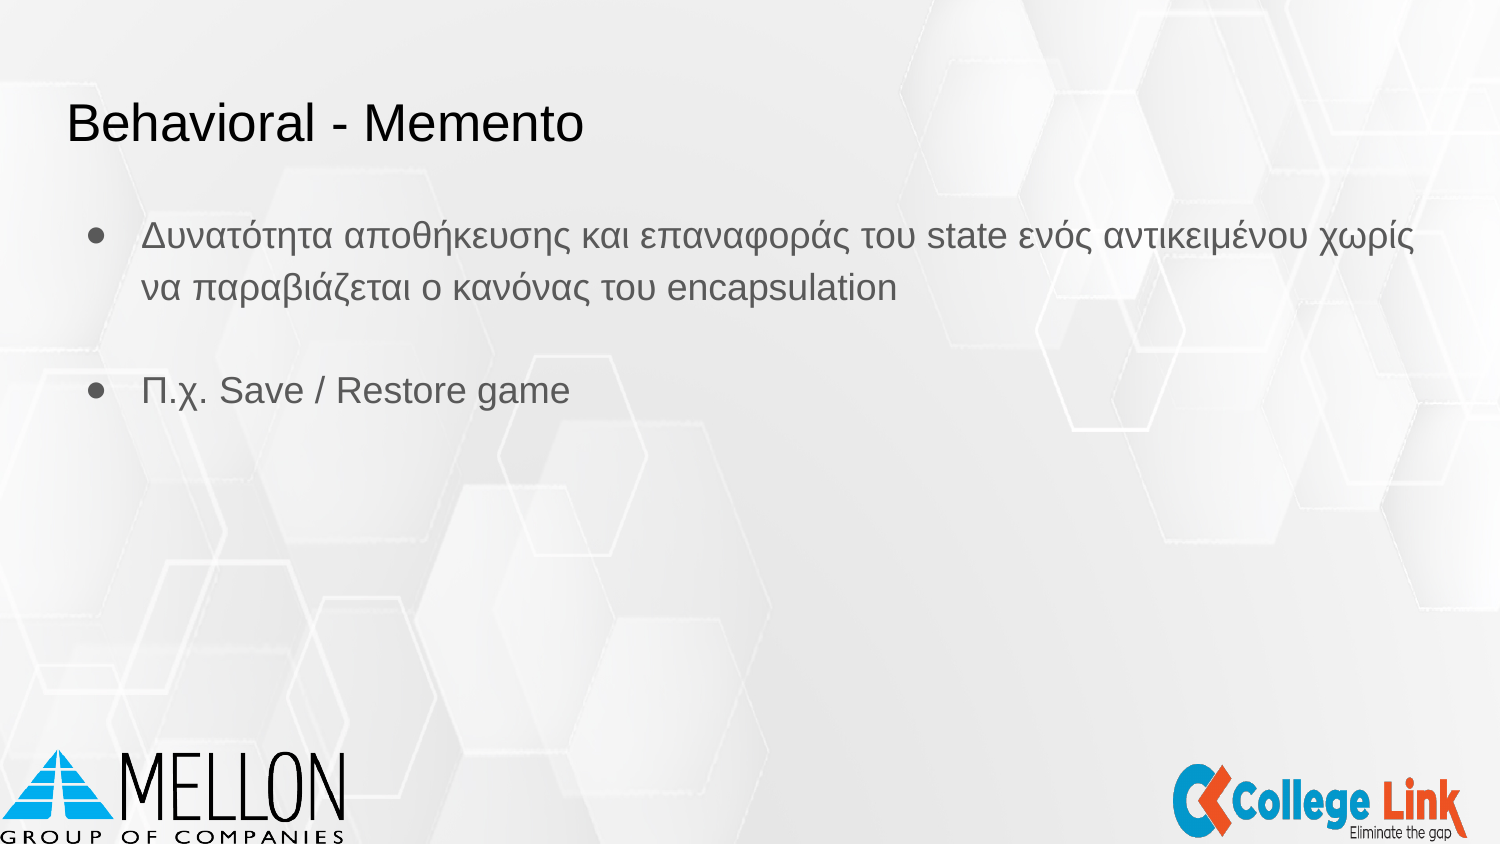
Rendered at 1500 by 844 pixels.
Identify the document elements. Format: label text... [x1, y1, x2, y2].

title Behavioral - Memento [51, 72, 1449, 167]
list Δυνατότητα αποθήκευσης και επαναφοράς του state ενός αντικειμένου χωρίς να παραβιάζεται ο κανόνας του encapsulation Π.χ. Save / Restore game [51, 189, 1449, 750]
picture [0, 0, 1500, 844]
